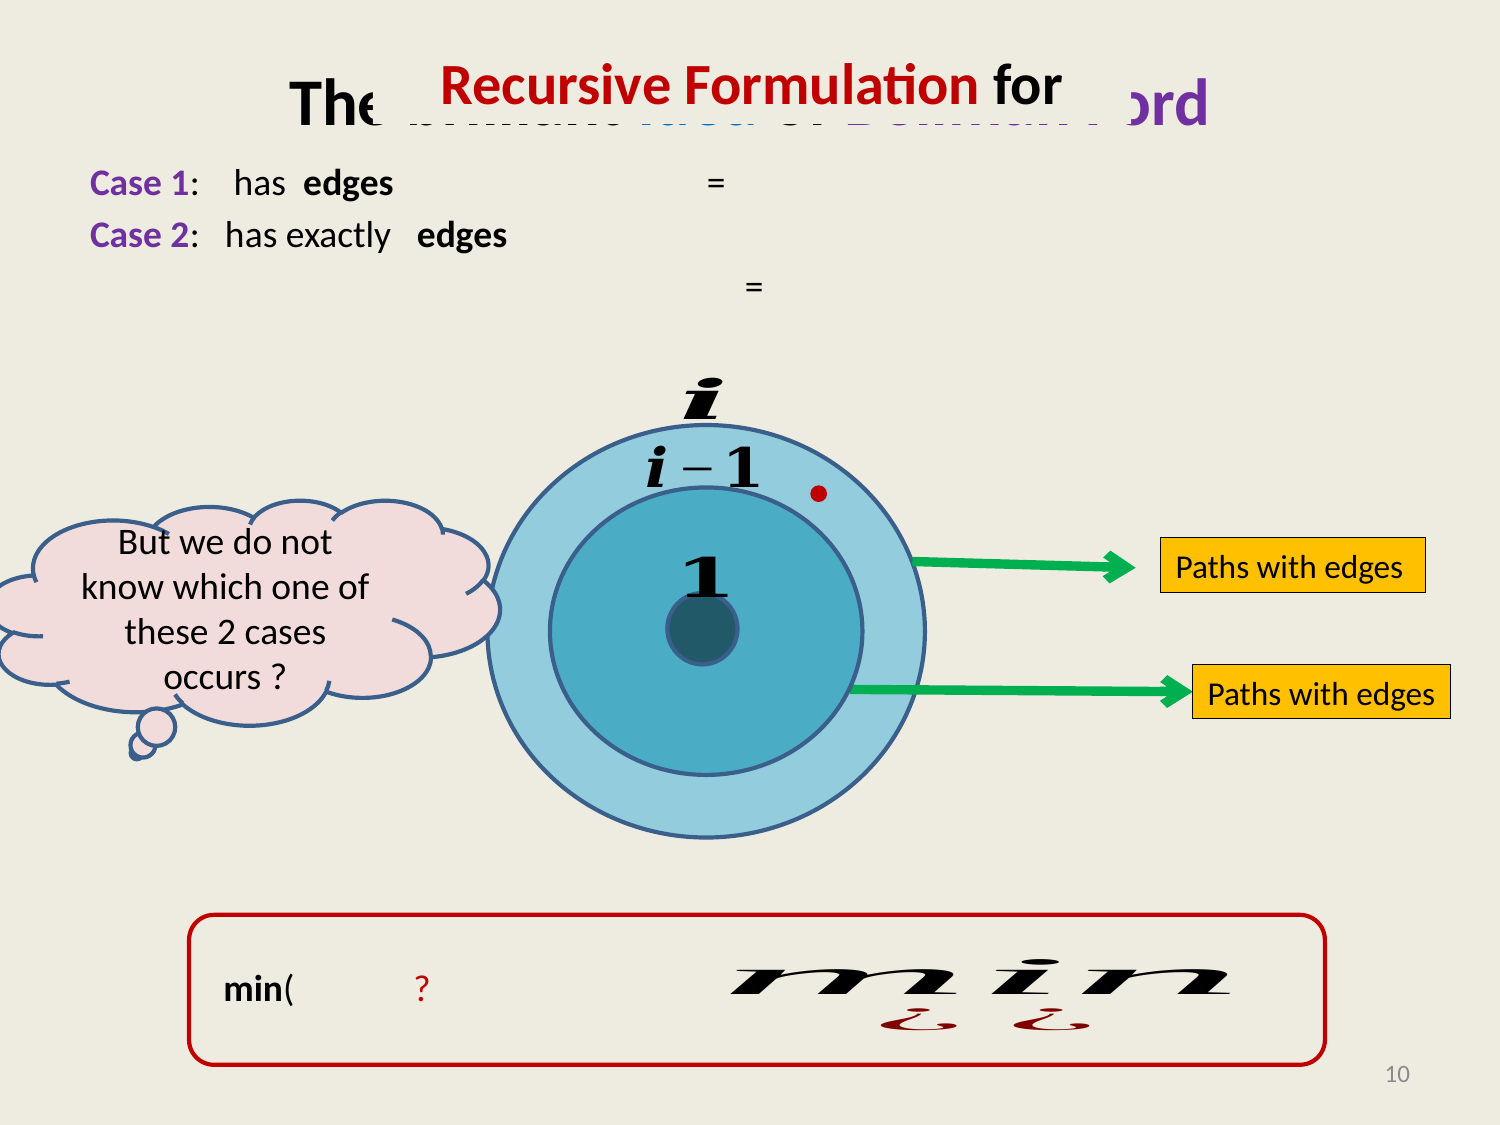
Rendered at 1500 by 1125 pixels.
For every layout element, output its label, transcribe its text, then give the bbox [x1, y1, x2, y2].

text_box [186, 912, 1328, 1067]
text_box [810, 485, 827, 502]
text_box But we do not know which one of these 2 cases occurs ? [0, 498, 503, 762]
title The brilliant idea of Bellman Ford [75, 45, 1425, 233]
text_box [547, 485, 865, 778]
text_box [912, 561, 1136, 568]
slide_number 10 [1074, 1042, 1425, 1103]
text_box [485, 422, 928, 840]
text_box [849, 689, 1138, 693]
text_box [665, 591, 740, 667]
